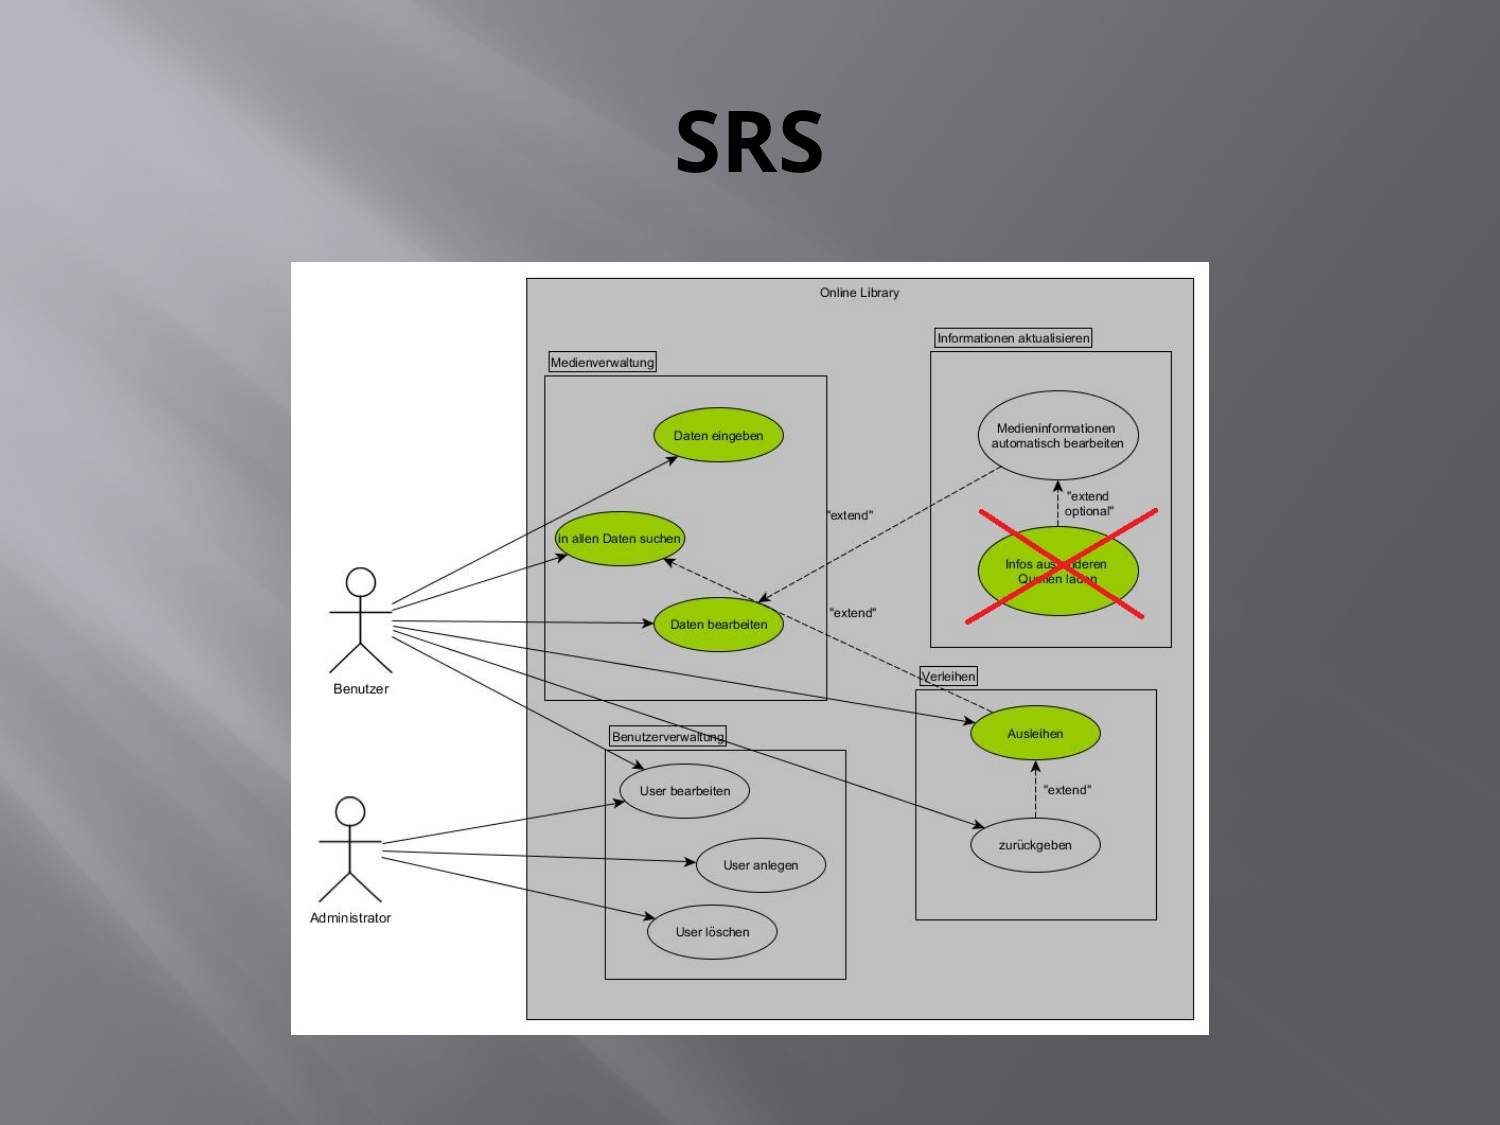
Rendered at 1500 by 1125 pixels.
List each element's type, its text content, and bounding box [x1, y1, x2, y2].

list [290, 262, 1209, 1036]
title SRS [75, 45, 1425, 233]
